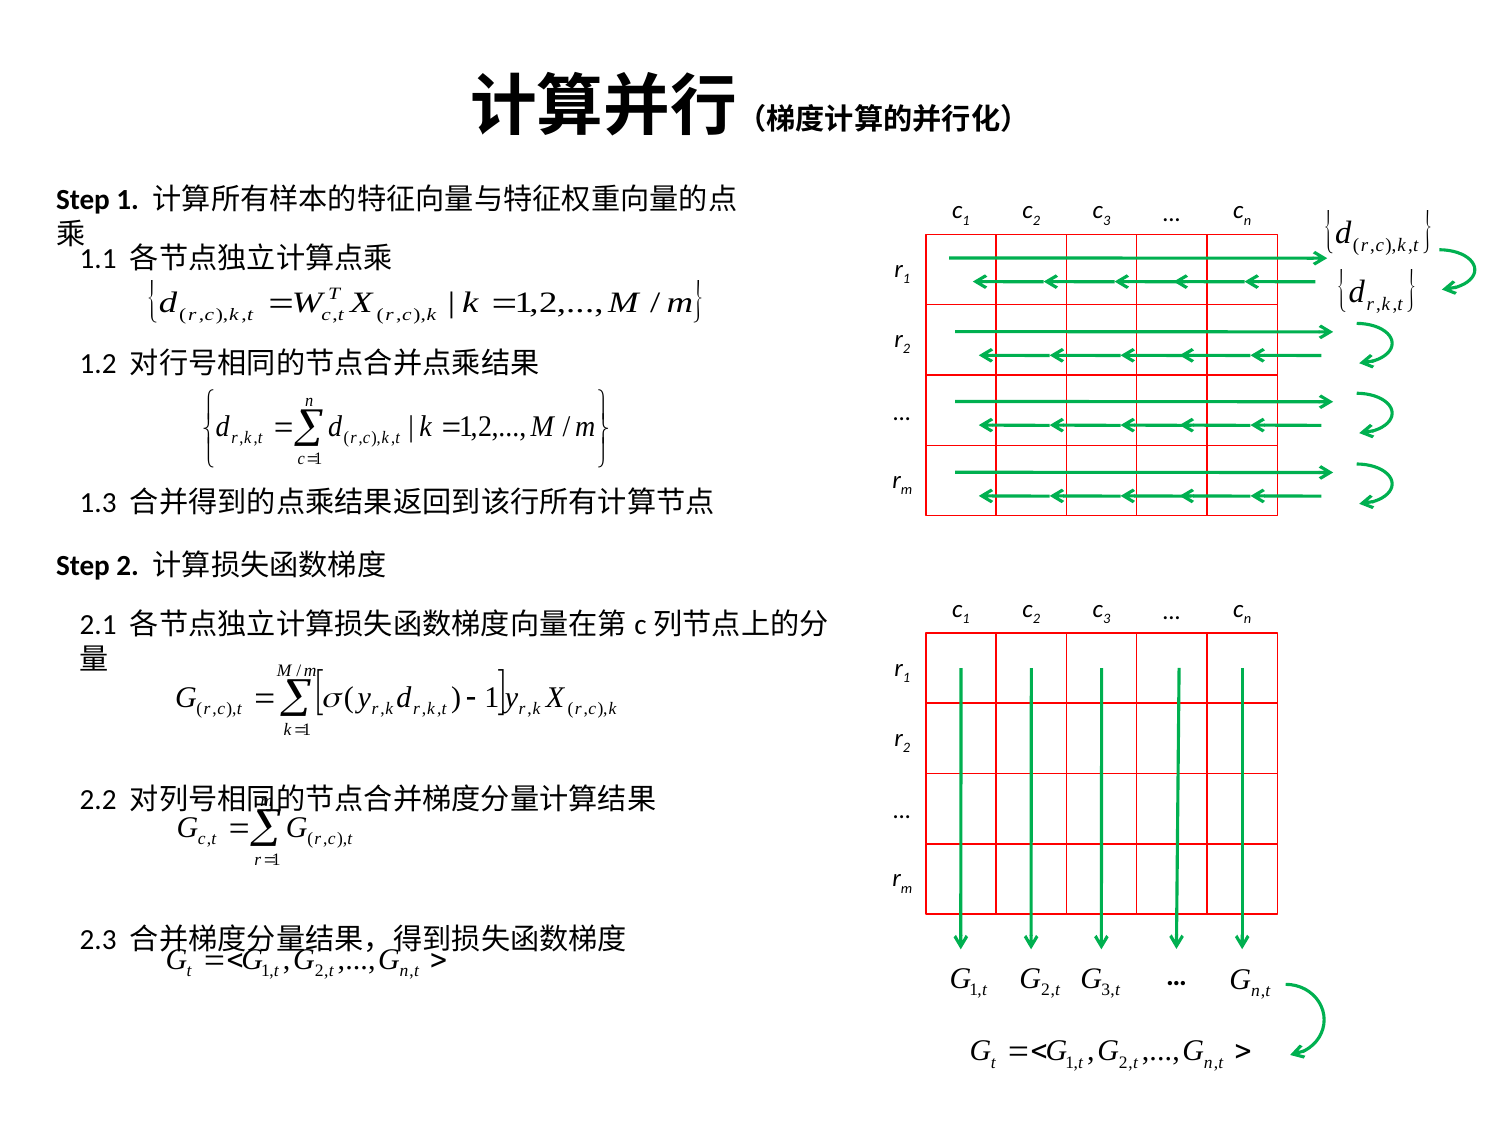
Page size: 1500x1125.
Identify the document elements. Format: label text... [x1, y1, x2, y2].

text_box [1334, 269, 1422, 322]
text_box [866, 573, 1278, 806]
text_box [40, 538, 869, 987]
text_box [1356, 329, 1393, 369]
text_box [1356, 392, 1393, 439]
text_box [1036, 806, 1319, 810]
text_box [1285, 983, 1325, 1059]
text_box [1356, 463, 1393, 509]
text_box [41, 172, 774, 530]
slide_number [1074, 1042, 1425, 1103]
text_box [866, 816, 1278, 915]
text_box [945, 948, 1277, 1007]
title 计算并行（梯度计算的并行化） [75, 45, 1425, 161]
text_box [965, 1030, 1257, 1079]
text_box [1321, 210, 1439, 263]
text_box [866, 175, 1278, 516]
text_box [1439, 249, 1476, 295]
